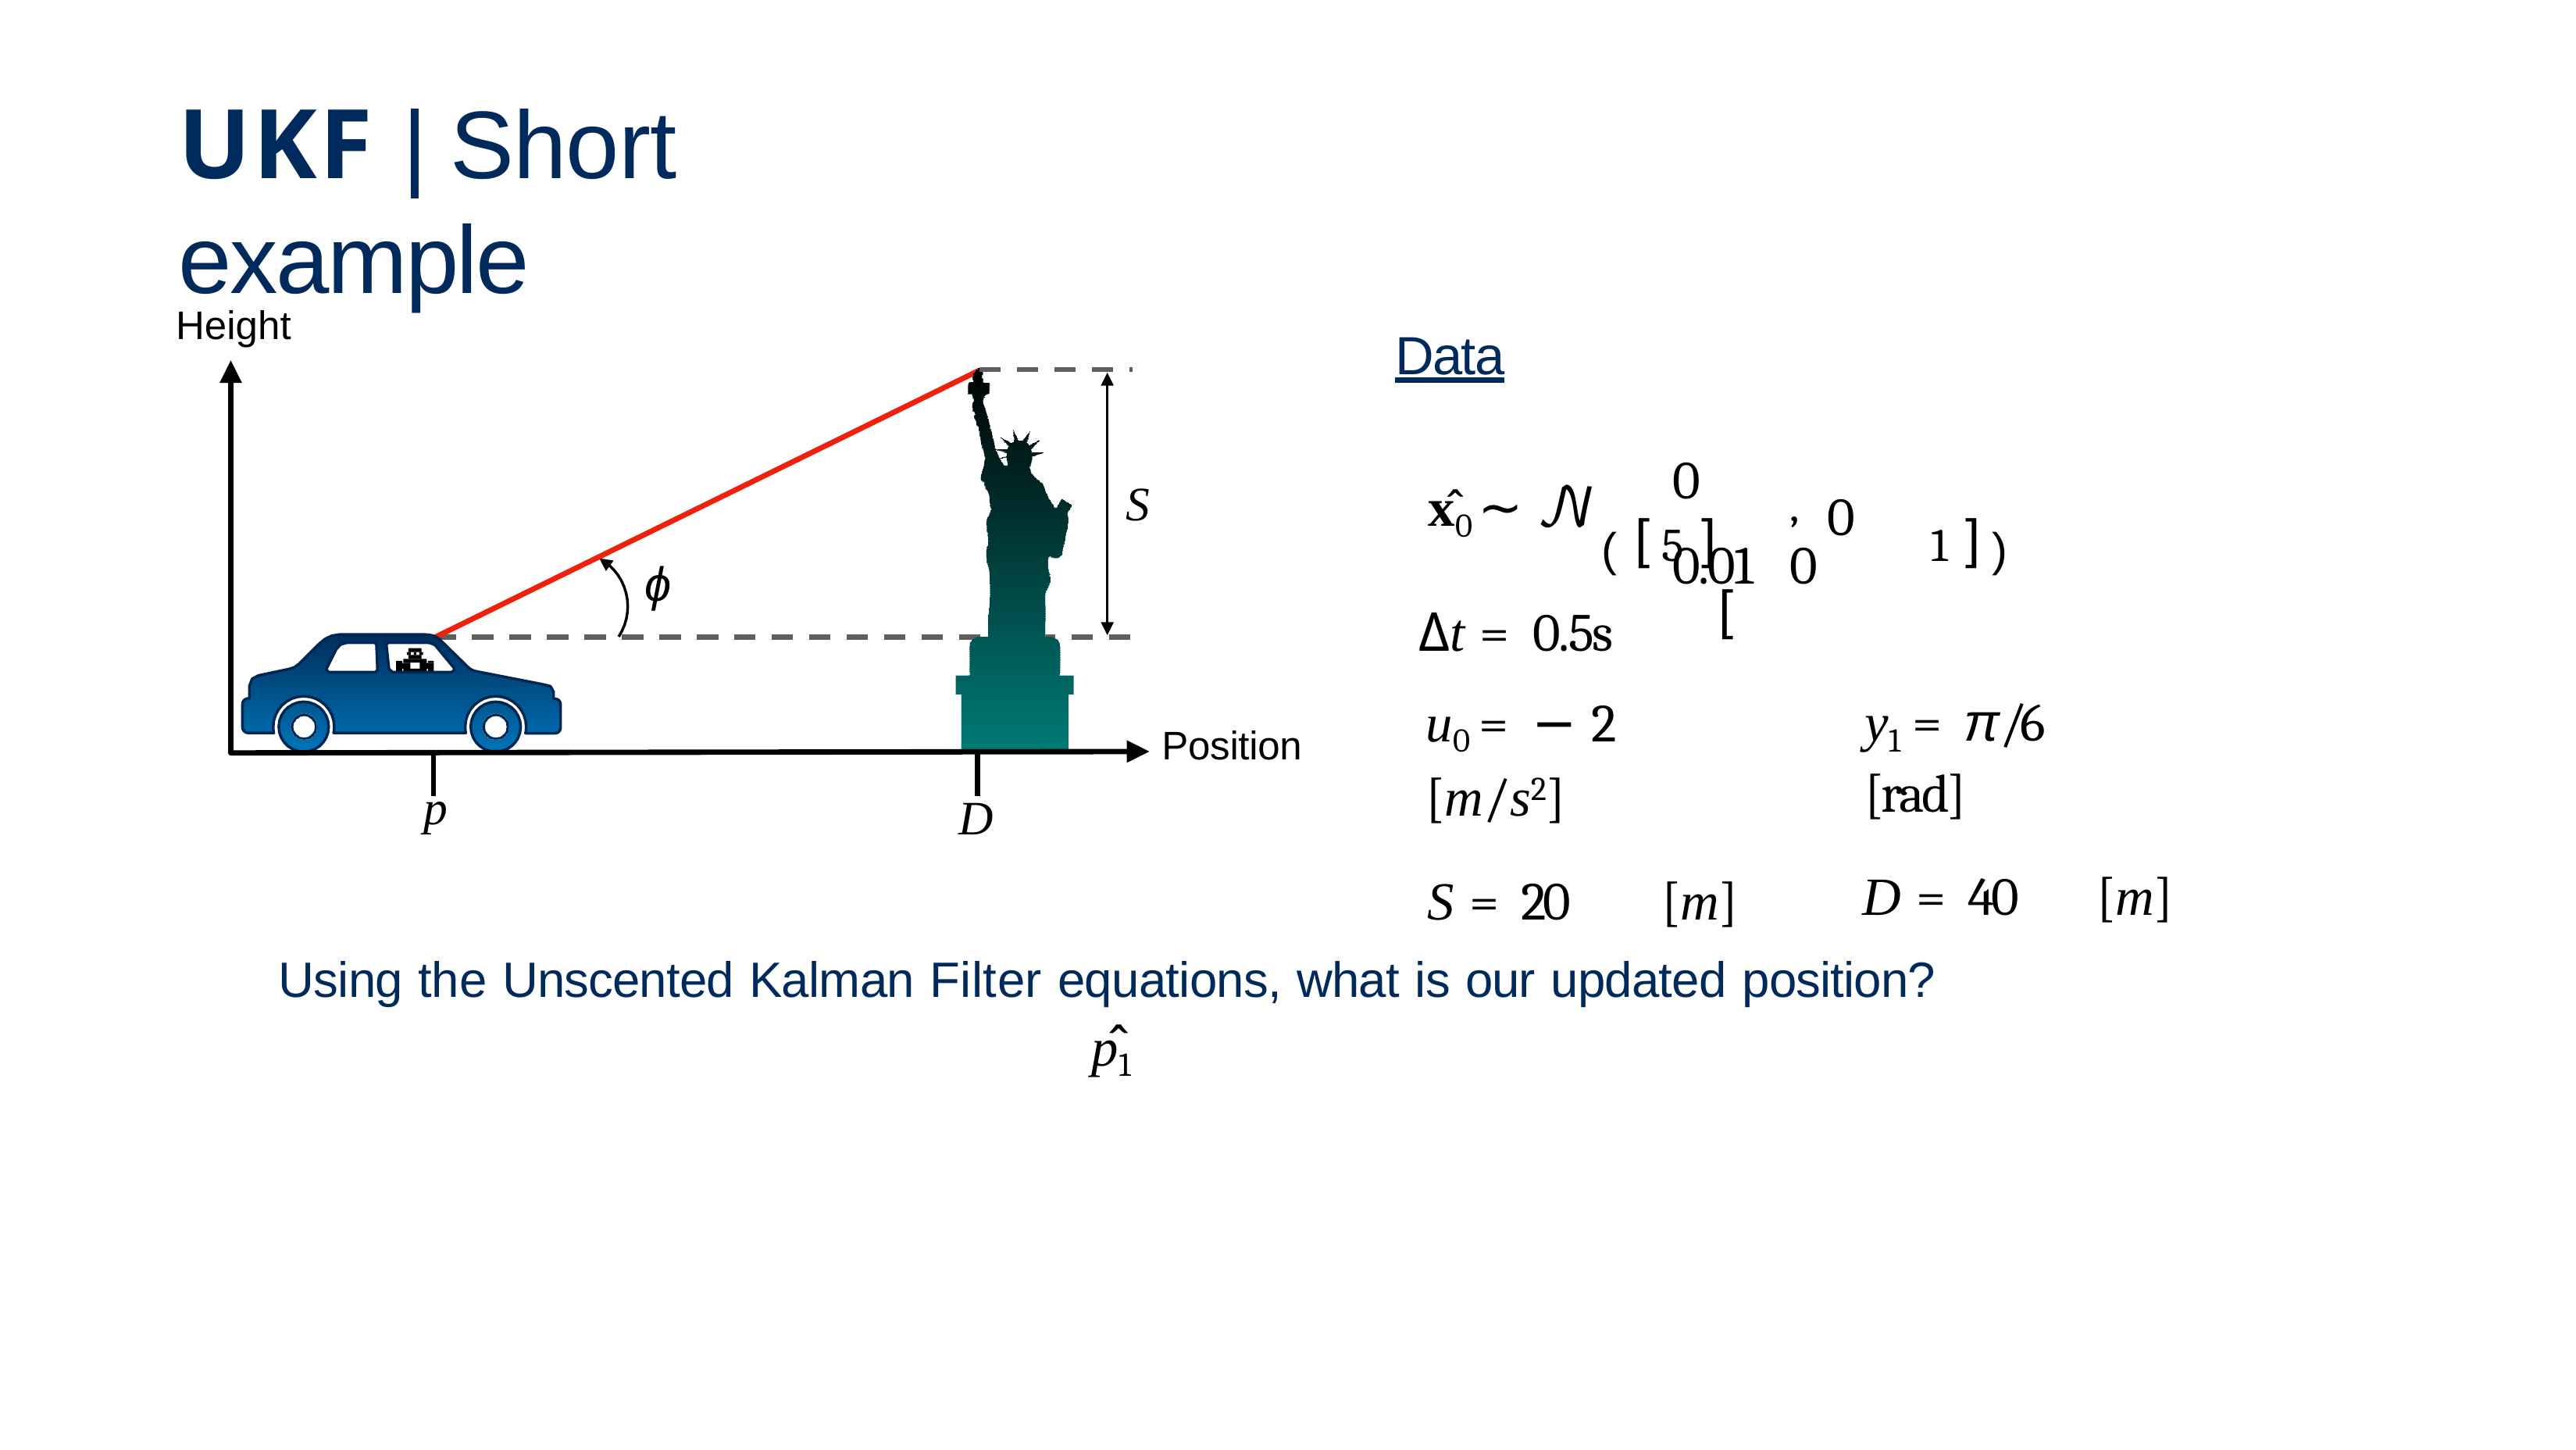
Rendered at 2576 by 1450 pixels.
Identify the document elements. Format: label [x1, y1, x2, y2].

text_box [1413, 416, 2034, 930]
text_box [219, 360, 1152, 845]
text_box [1160, 717, 1304, 768]
title [177, 80, 1052, 325]
text_box [1857, 682, 2175, 927]
text_box [173, 297, 294, 348]
text_box [1393, 318, 1505, 385]
text_box [273, 945, 1940, 1084]
